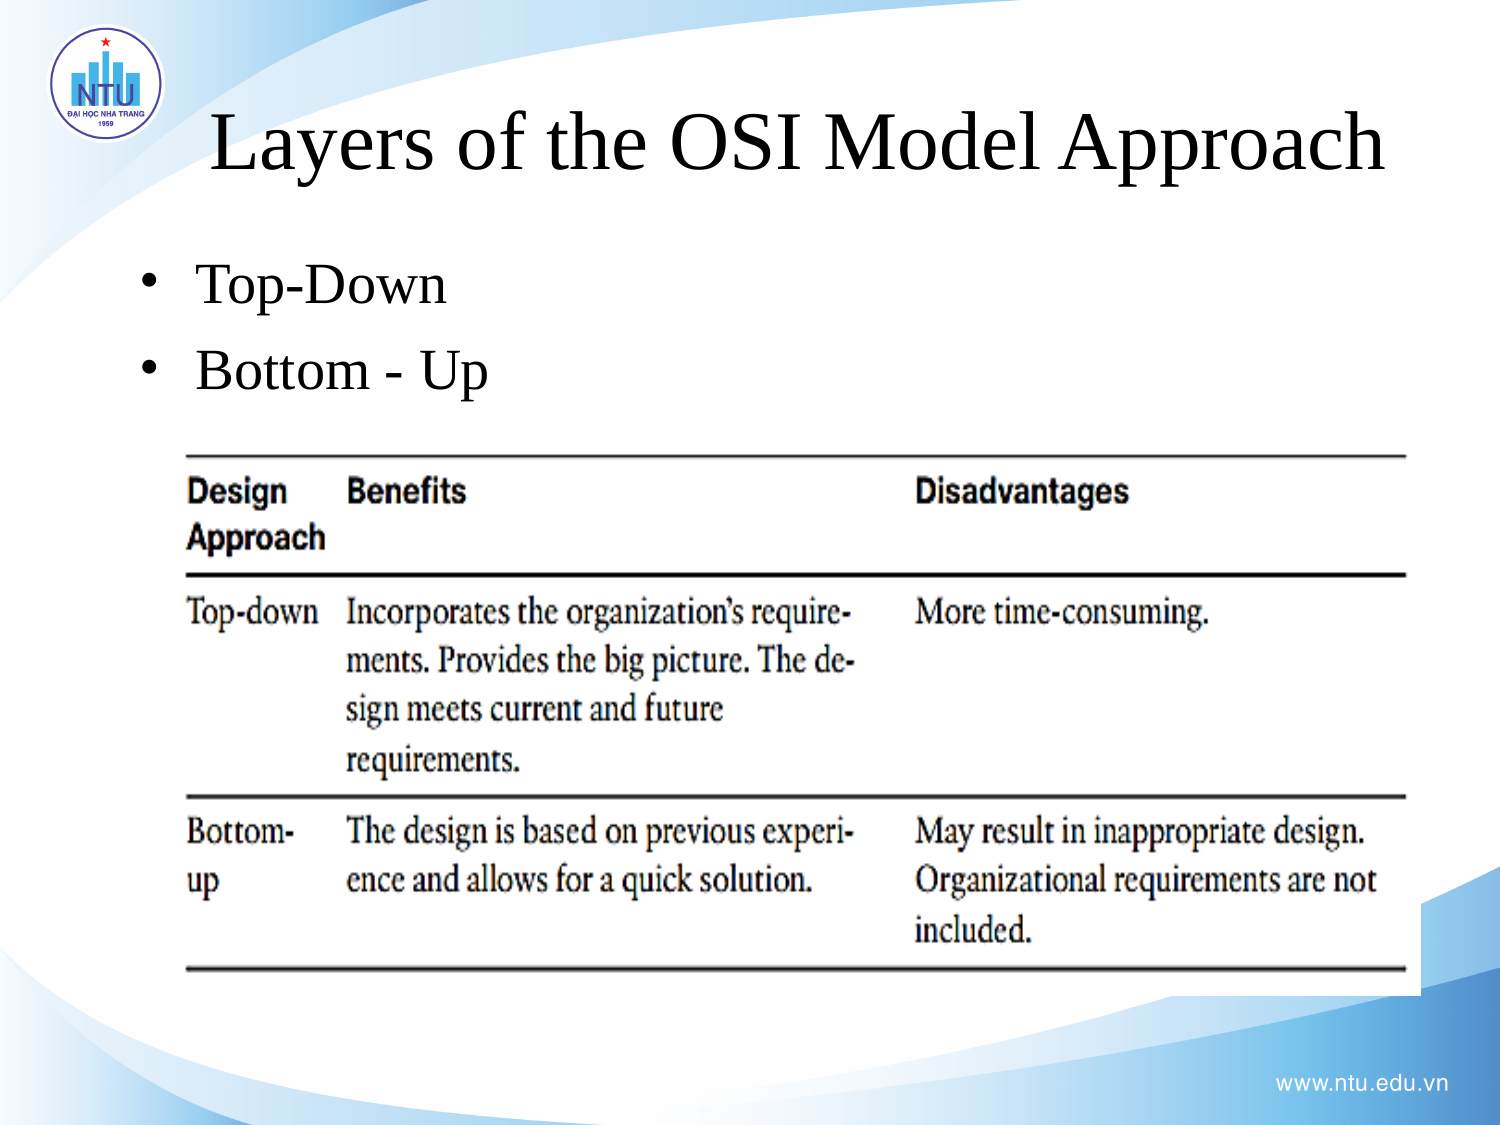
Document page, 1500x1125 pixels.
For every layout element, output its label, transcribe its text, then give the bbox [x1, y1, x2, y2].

text_box Layers of the OSI Model Approach [160, 42, 1436, 230]
picture [0, 0, 1500, 1125]
text_box Top-Down Bottom - Up [124, 237, 1400, 1124]
